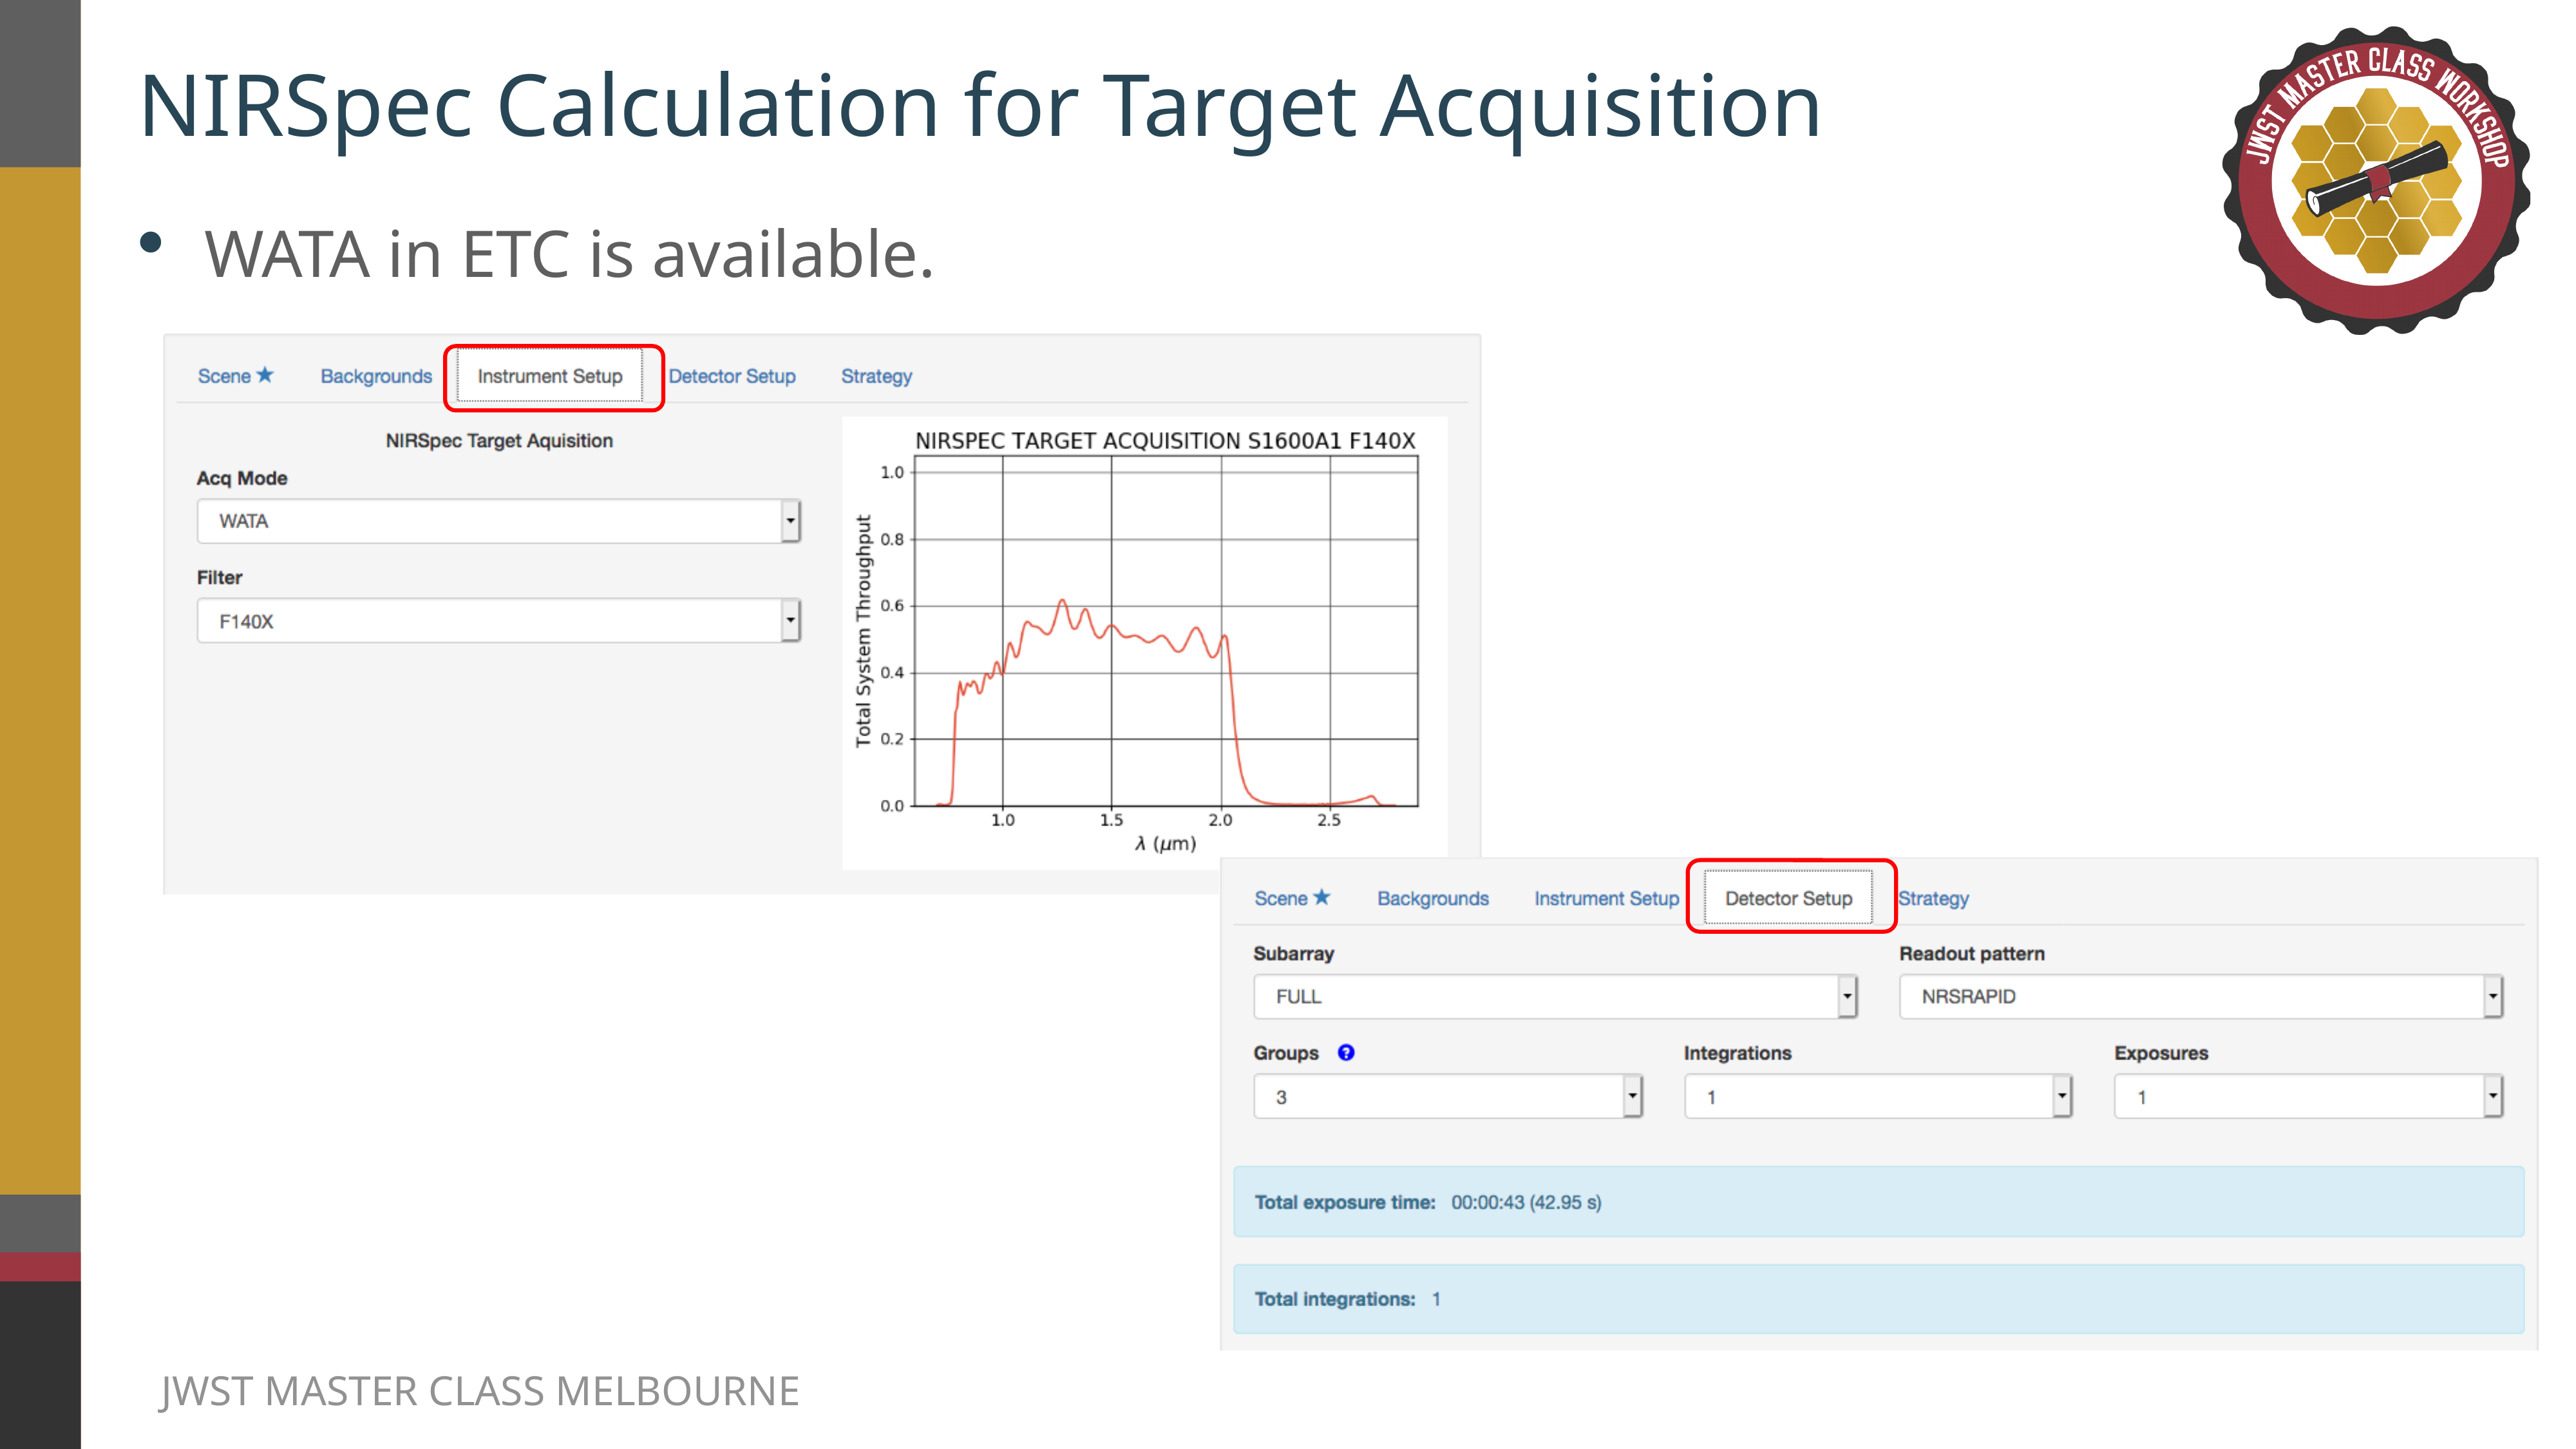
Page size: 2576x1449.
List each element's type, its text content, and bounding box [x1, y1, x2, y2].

title NIRSpec Calculation for Target Acquisition [131, 17, 2172, 186]
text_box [162, 333, 1483, 895]
picture [2222, 26, 2531, 335]
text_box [1219, 857, 2539, 1350]
list WATA in ETC is available. [131, 207, 2172, 1190]
